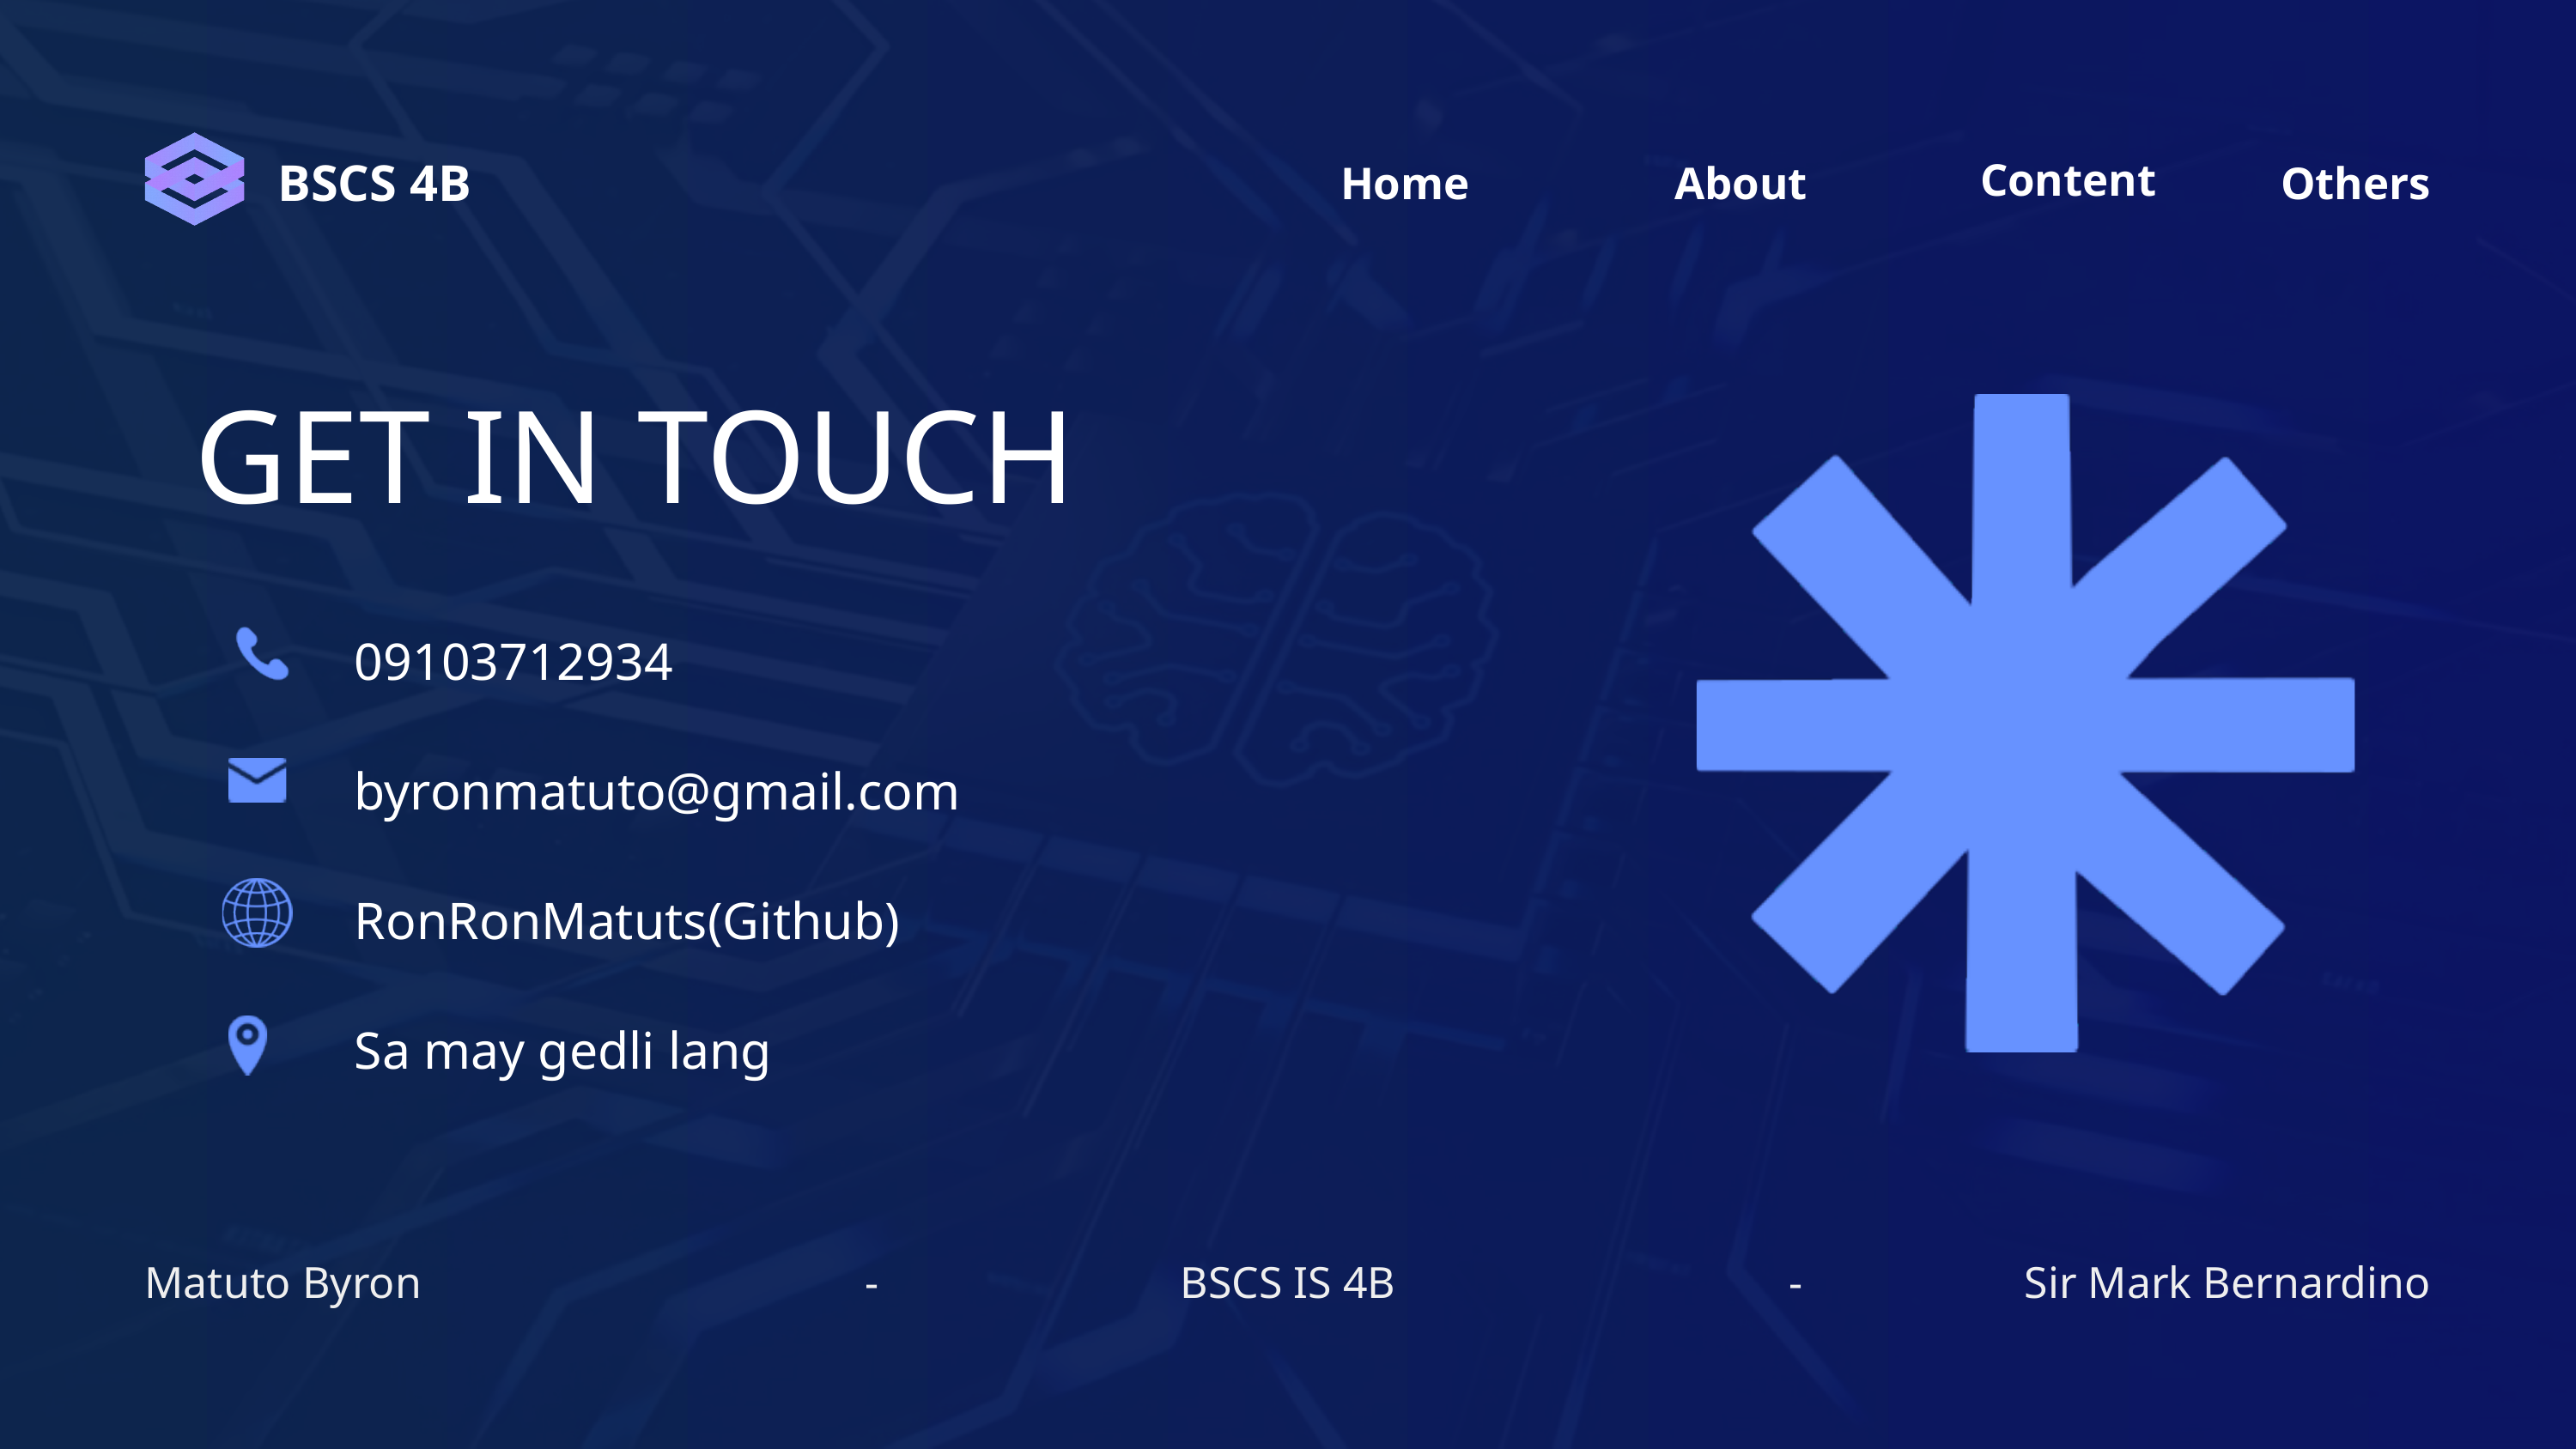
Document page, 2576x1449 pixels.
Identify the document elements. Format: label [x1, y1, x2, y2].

text_box [0, 0, 2576, 1449]
